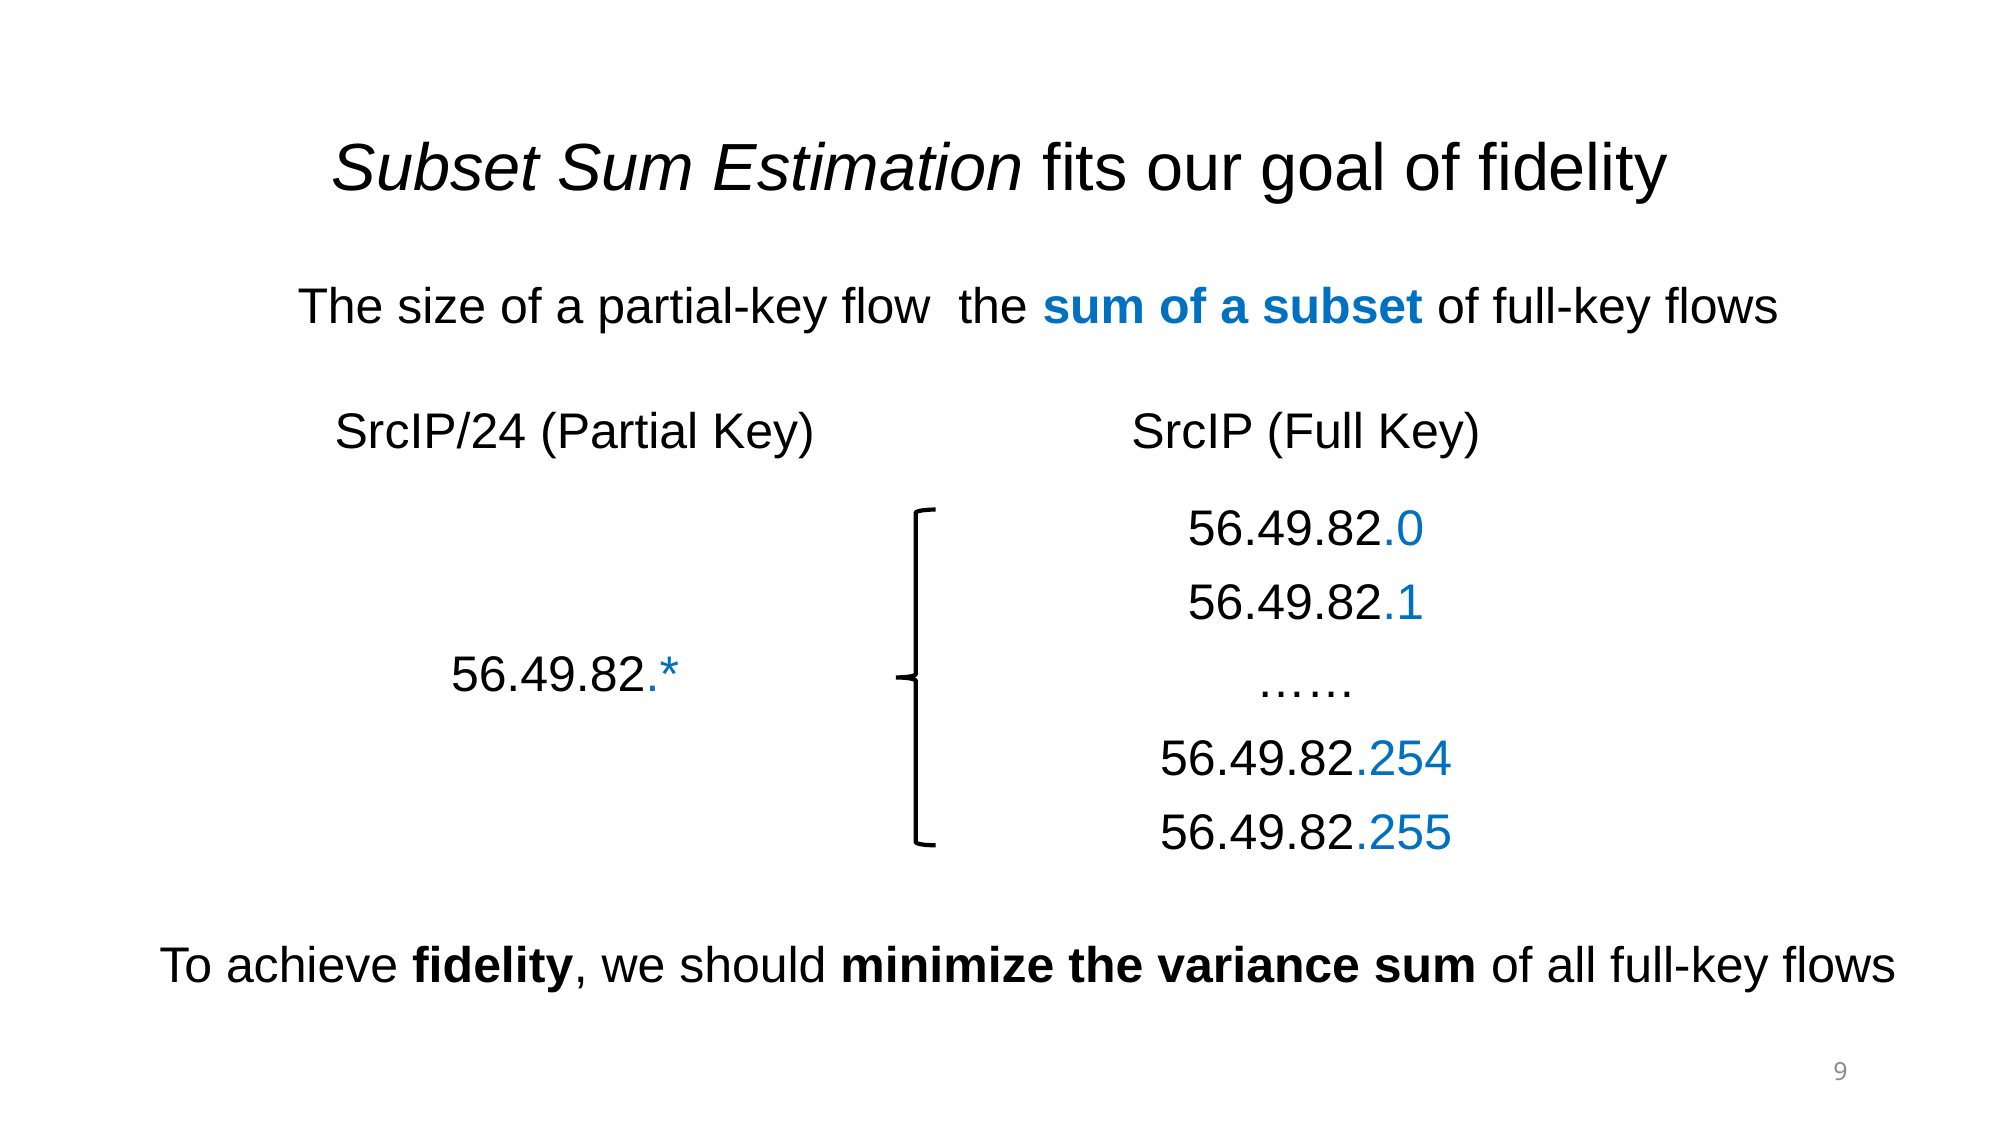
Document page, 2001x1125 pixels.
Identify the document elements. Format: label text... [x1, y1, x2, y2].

text_box 56.49.82.254 [1124, 717, 1488, 791]
text_box 56.49.82.0 [1124, 487, 1488, 561]
text_box …… [1124, 639, 1488, 717]
text_box [895, 508, 936, 846]
text_box SrcIP (Full Key) [1027, 390, 1585, 492]
text_box To achieve fidelity, we should minimize the variance sum of all full-key flows [41, 931, 2000, 1044]
slide_number 9 [1412, 1042, 1863, 1103]
text_box 56.49.82.255 [1124, 791, 1488, 880]
text_box 56.49.82.* [383, 633, 747, 722]
text_box SrcIP/24 (Partial Key) [296, 391, 854, 493]
text_box 56.49.82.1 [1124, 561, 1488, 639]
title Subset Sum Estimation fits our goal of fidelity [137, 59, 1863, 278]
